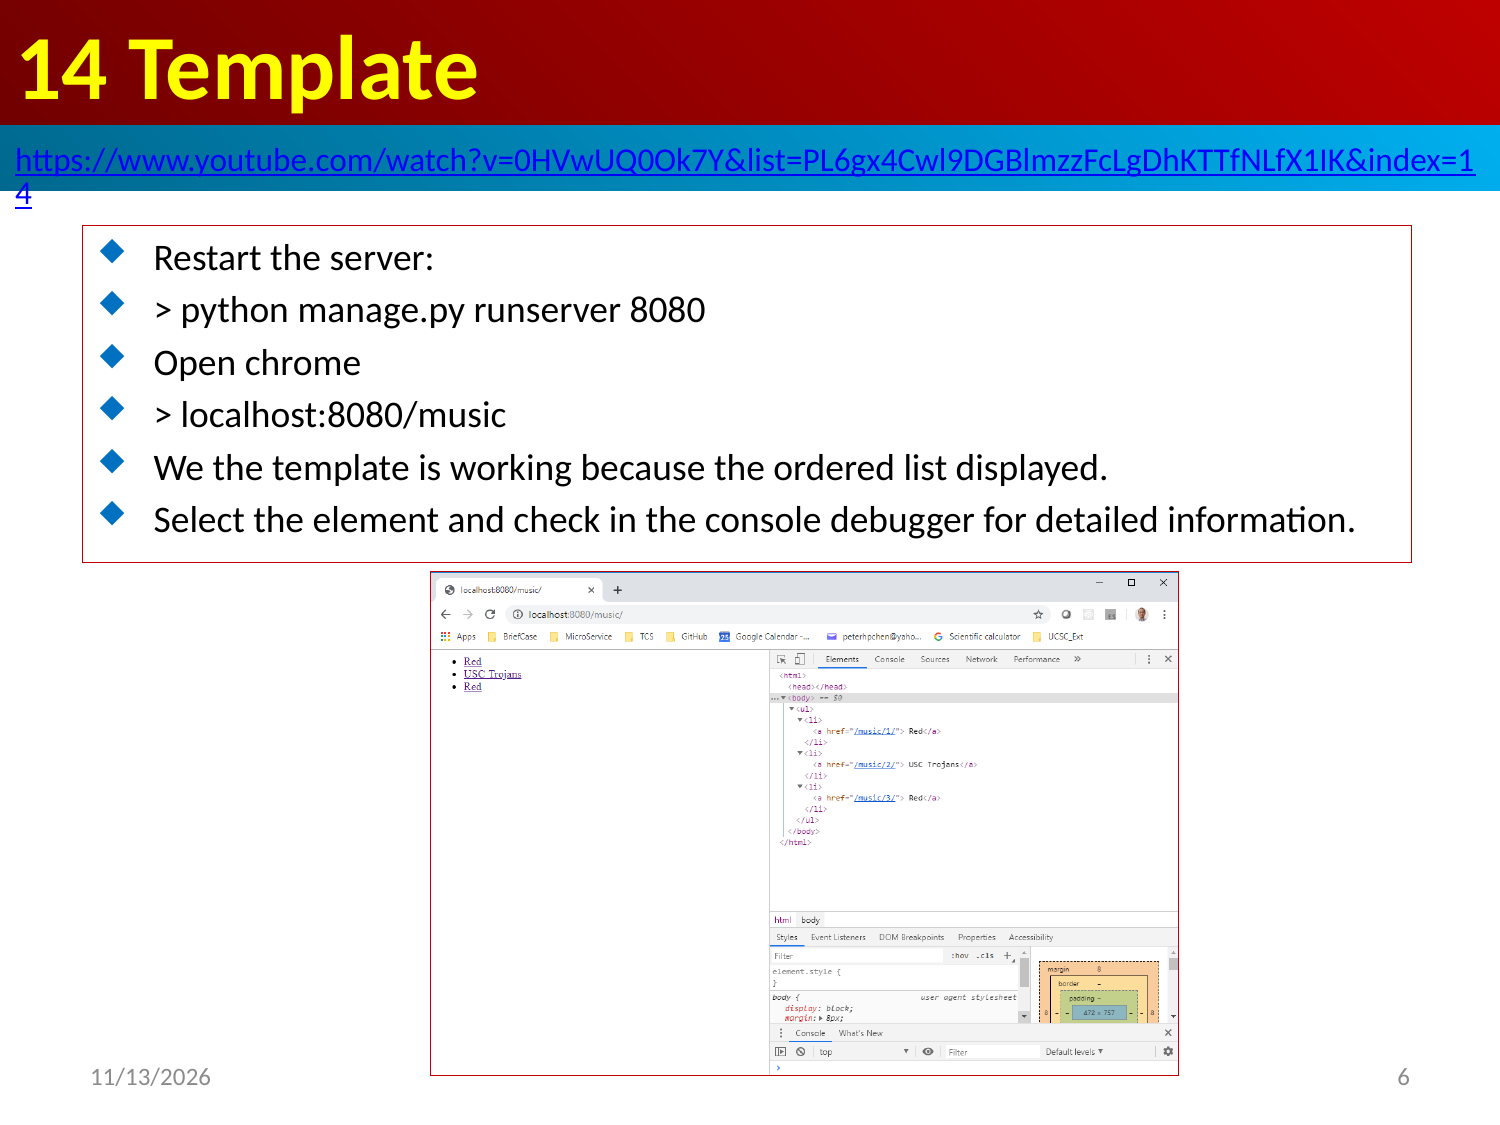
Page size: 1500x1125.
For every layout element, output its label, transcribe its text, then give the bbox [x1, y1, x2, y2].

subtitle Restart the server: > python manage.py runserver 8080 Open chrome > localhost:8080/music We the template is working because the ordered list displayed. Select the element and check in the console debugger for detailed information. [82, 225, 1412, 563]
title 14 Template [0, 0, 1500, 125]
picture [429, 571, 1179, 1077]
slide_number 6 [1074, 1042, 1425, 1109]
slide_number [75, 1042, 425, 1109]
text_box https://www.youtube.com/watch?v=0HVwUQ0Ok7Y&list=PL6gx4Cwl9DGBlmzzFcLgDhKTTfNLfX1IK&index=14 [0, 125, 1500, 191]
